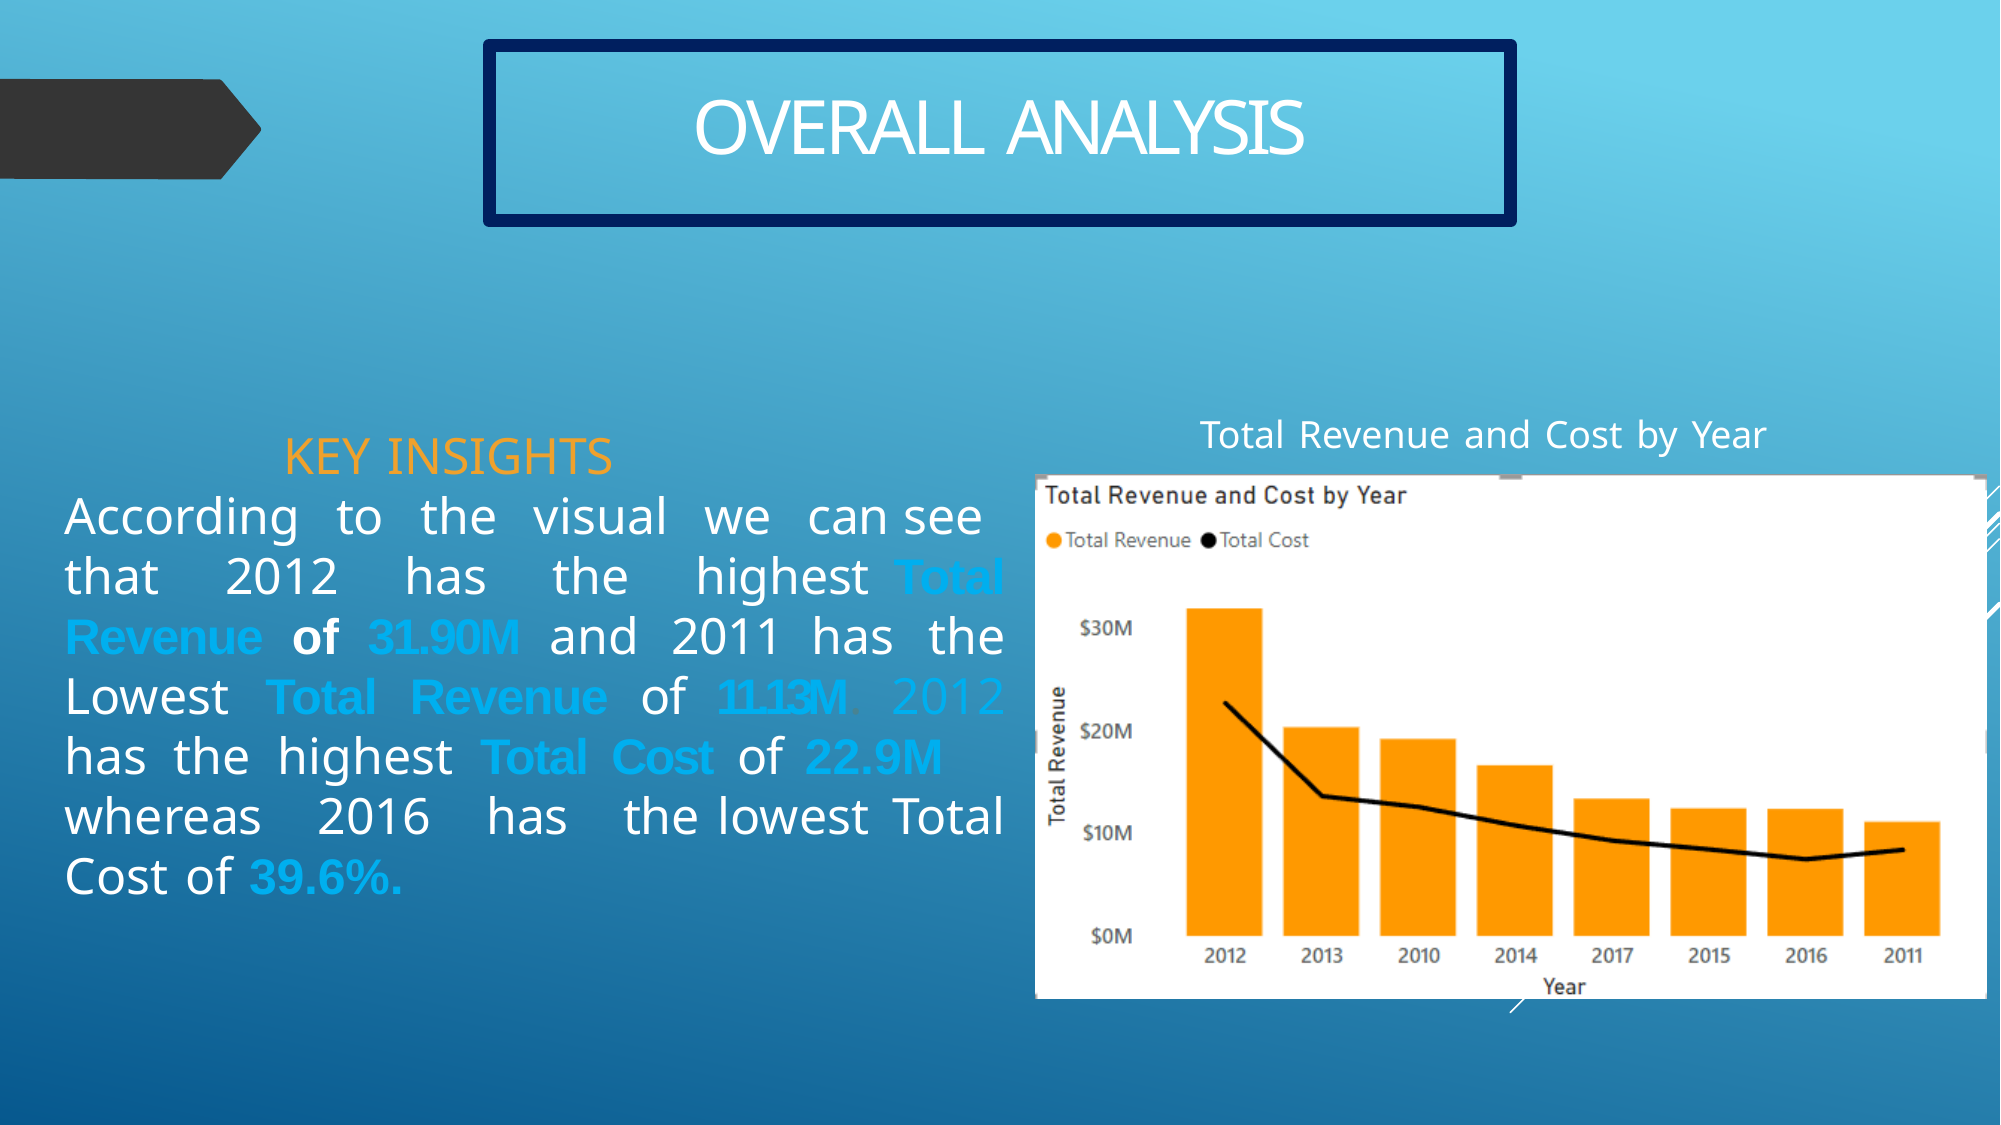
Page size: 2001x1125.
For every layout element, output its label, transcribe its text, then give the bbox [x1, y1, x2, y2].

picture [1035, 474, 1987, 999]
text_box [0, 78, 262, 180]
text_box Total Revenue and Cost by Year [264, 403, 1890, 464]
title OVERALL ANALYSIS [409, 0, 1810, 219]
text_box KEY INSIGHTS According to the visual we can see that 2012 has the highest Total Revenue of 31.90M and 2011 has the Lowest Total Revenue of 11.13M. 2012 has the highest Total Cost of 22.9M whereas 2016 has the lowest Total Cost of 39.6%. [62, 362, 1875, 905]
